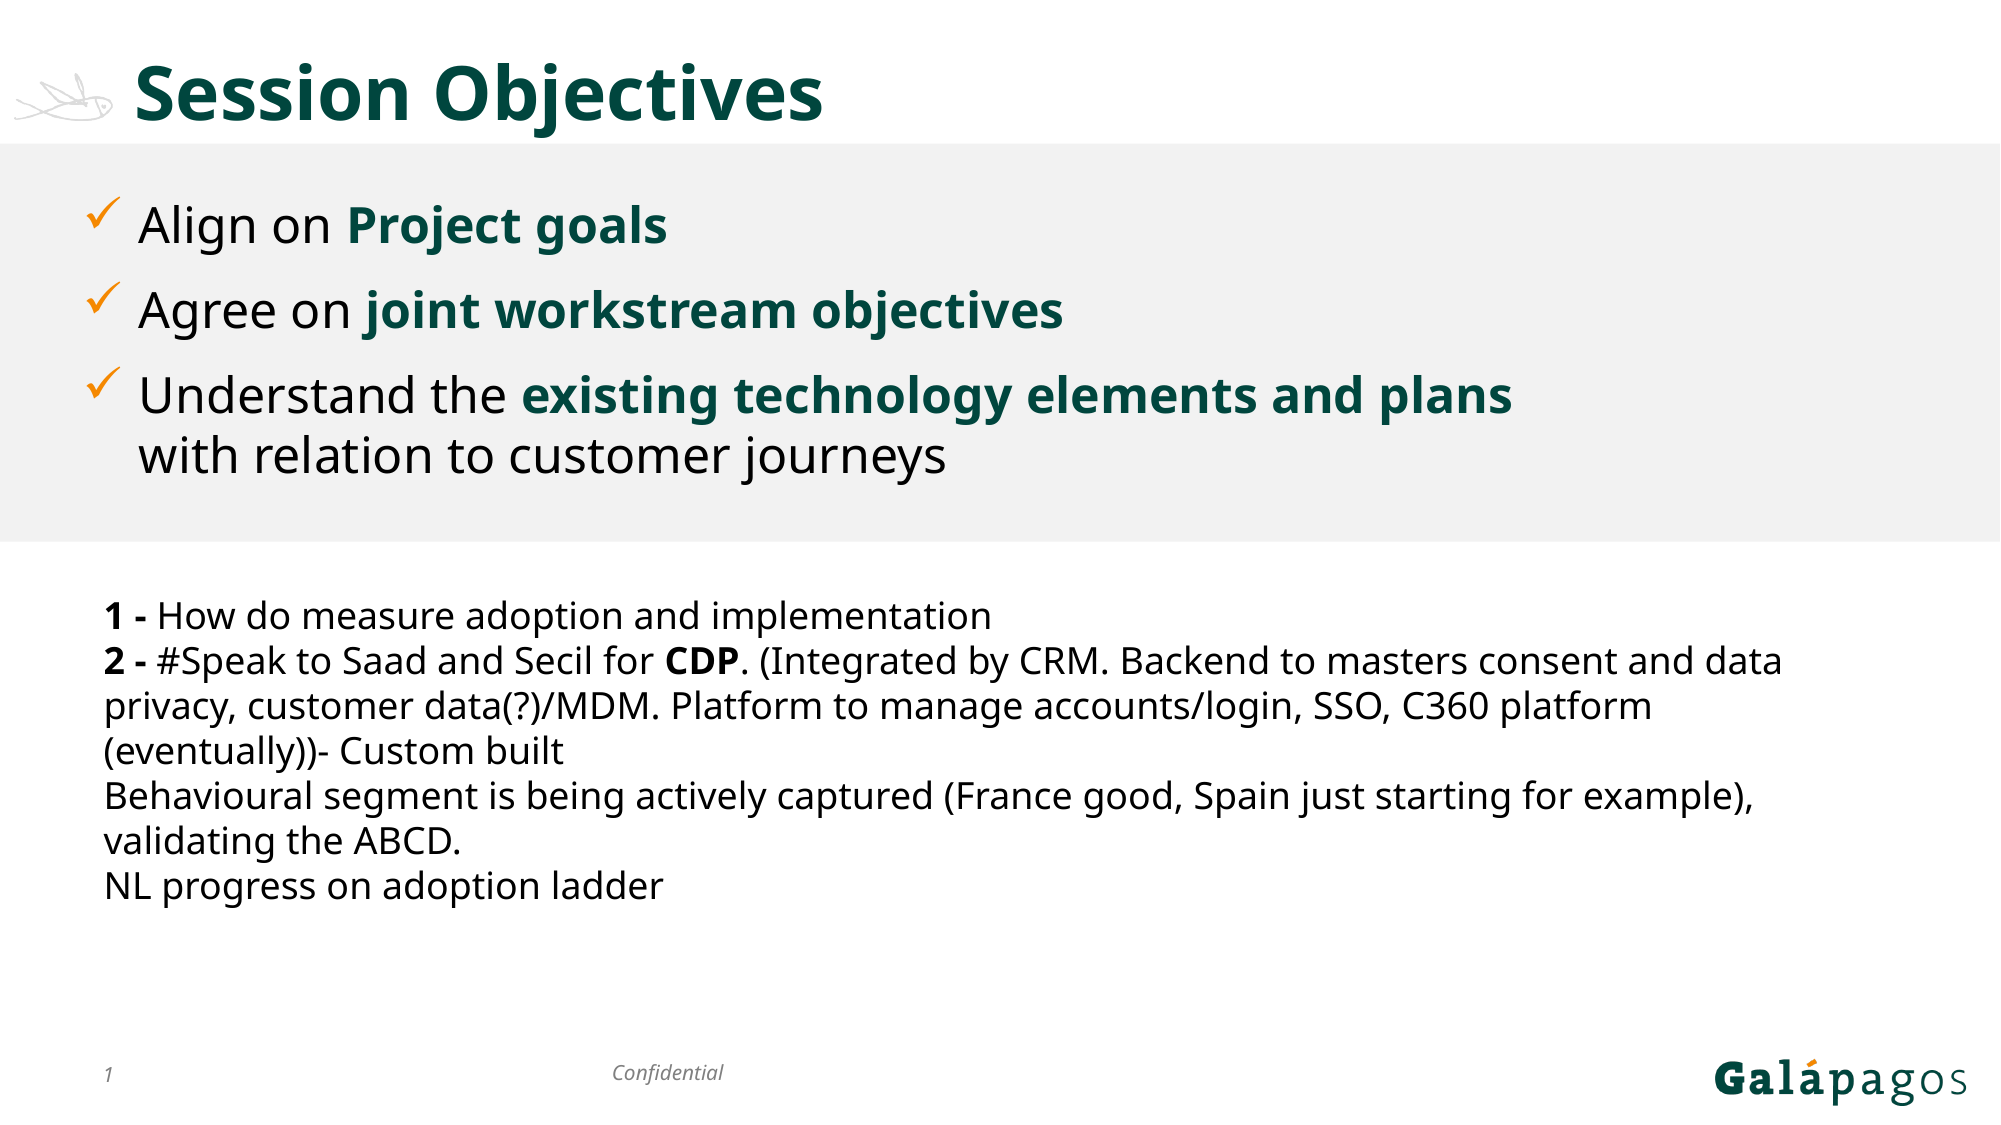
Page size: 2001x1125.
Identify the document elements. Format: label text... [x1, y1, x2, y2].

picture [14, 73, 113, 121]
picture [1714, 1057, 1967, 1107]
title Session Objectives [119, 42, 1931, 143]
text_box 1 - How do measure adoption and implementation 2 - #Speak to Saad and Secil for CDP. (Integrated by CRM. Backend to masters consent and data privacy, customer data(?)/MDM. Platform to manage accounts/login, SSO, C360 platform (eventually))- Custom built Behavioural segment is being actively captured (France good, Spain just starting for example), validating the ABCD. NL progress on adoption ladder [88, 584, 1814, 914]
text_box Align on Project goals Agree on joint workstream objectives Understand the existing technology elements and plans with relation to customer journeys [67, 186, 1595, 491]
text_box [0, 143, 2000, 542]
